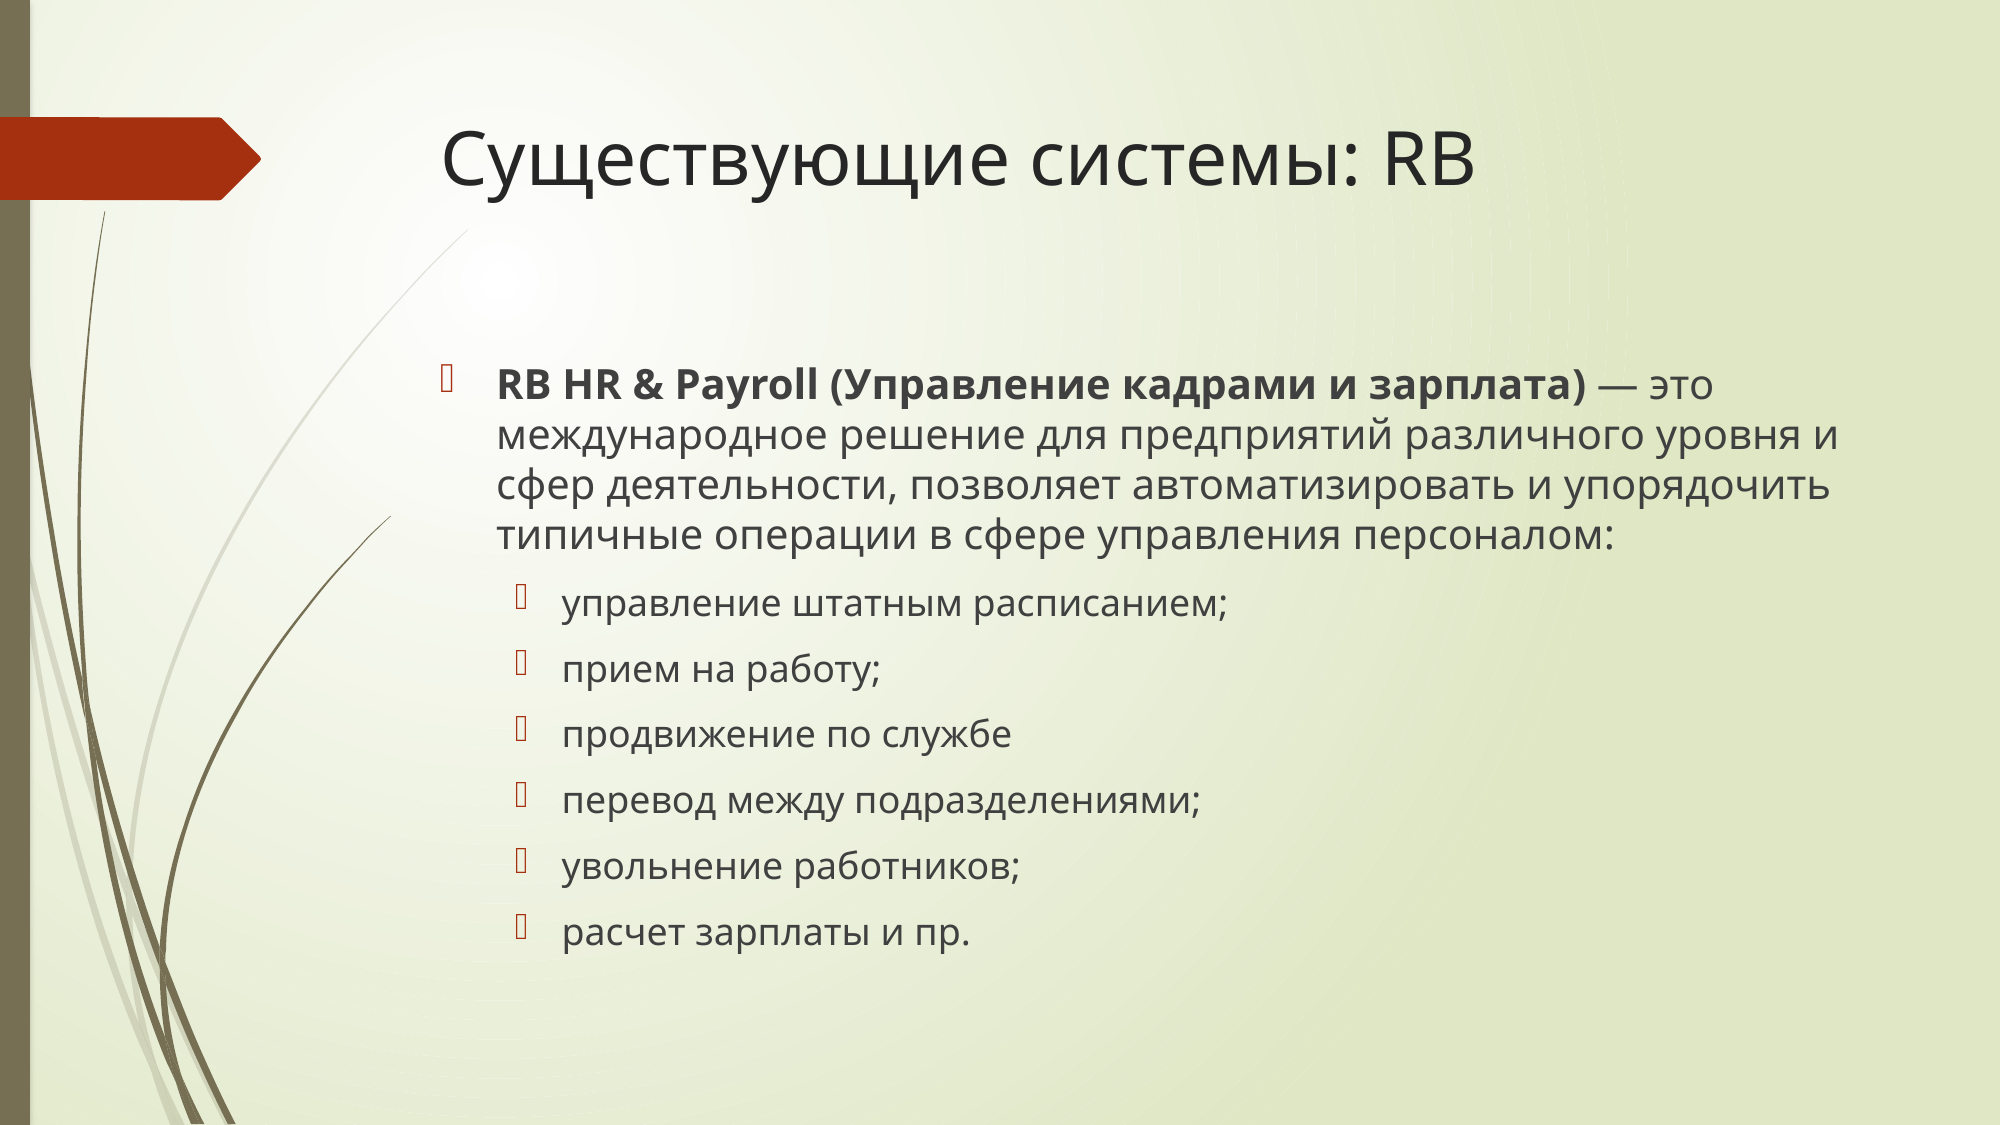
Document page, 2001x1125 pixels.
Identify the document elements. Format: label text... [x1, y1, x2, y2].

list RB HR & Payroll (Управление кадрами и зарплата) — это международное решение для предприятий различного уровня и сфер деятельности, позволяет автоматизировать и упорядочить типичные операции в сфере управления персоналом: управление штатным расписанием; прием на работу; продвижение по службе перевод между подразделениями; увольнение работников; расчет зарплаты и пр. [424, 350, 1888, 970]
title Существующие системы: RB [425, 102, 1888, 313]
